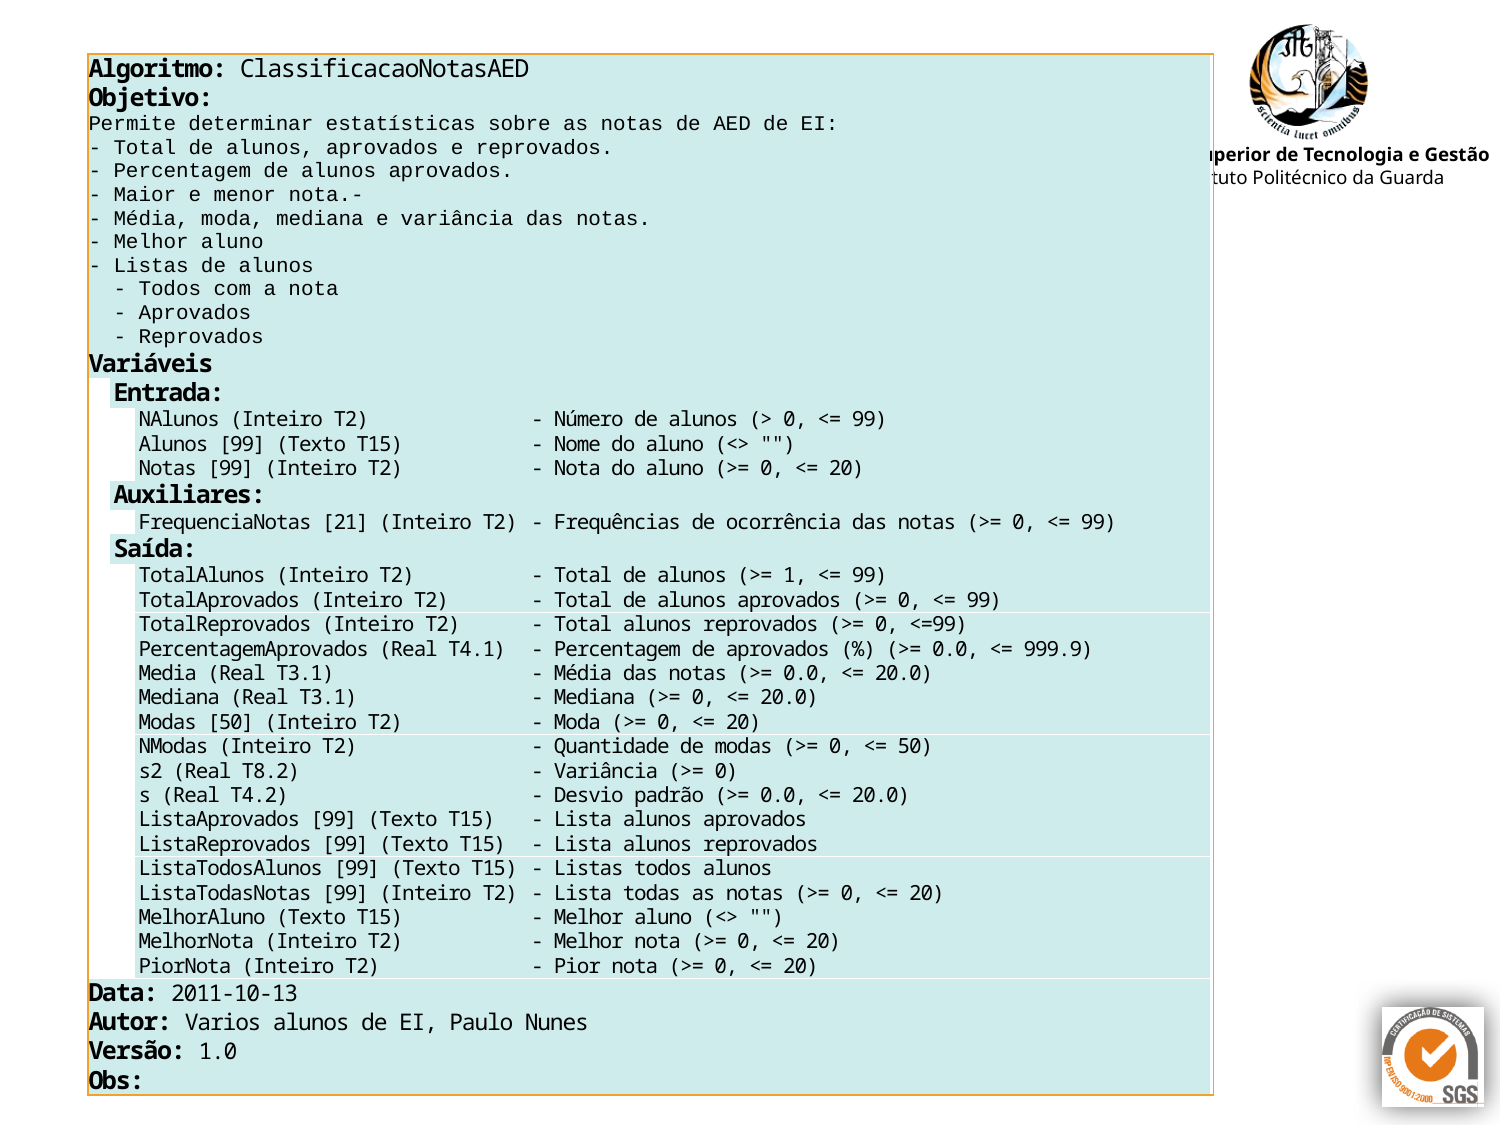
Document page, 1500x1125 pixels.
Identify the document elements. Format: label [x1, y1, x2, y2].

picture [1382, 1007, 1484, 1107]
picture [1246, 23, 1372, 146]
picture [88, 54, 1214, 1095]
